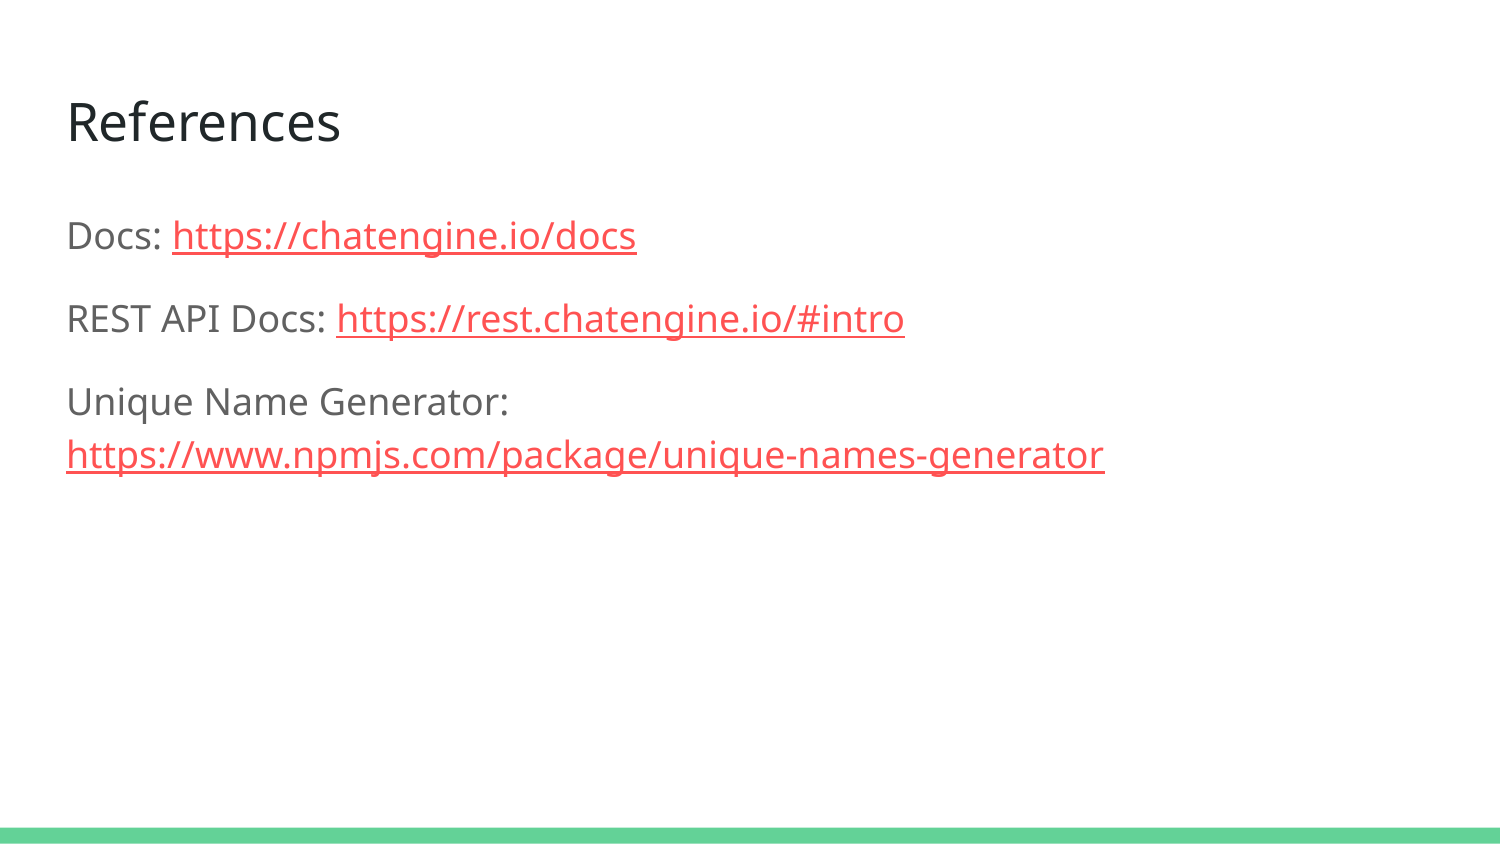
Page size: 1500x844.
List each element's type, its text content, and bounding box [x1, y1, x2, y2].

title References [51, 72, 1449, 167]
list Docs: https://chatengine.io/docs REST API Docs: https://rest.chatengine.io/#intro Unique Name Generator: https://www.npmjs.com/package/unique-names-generator [51, 189, 1449, 750]
